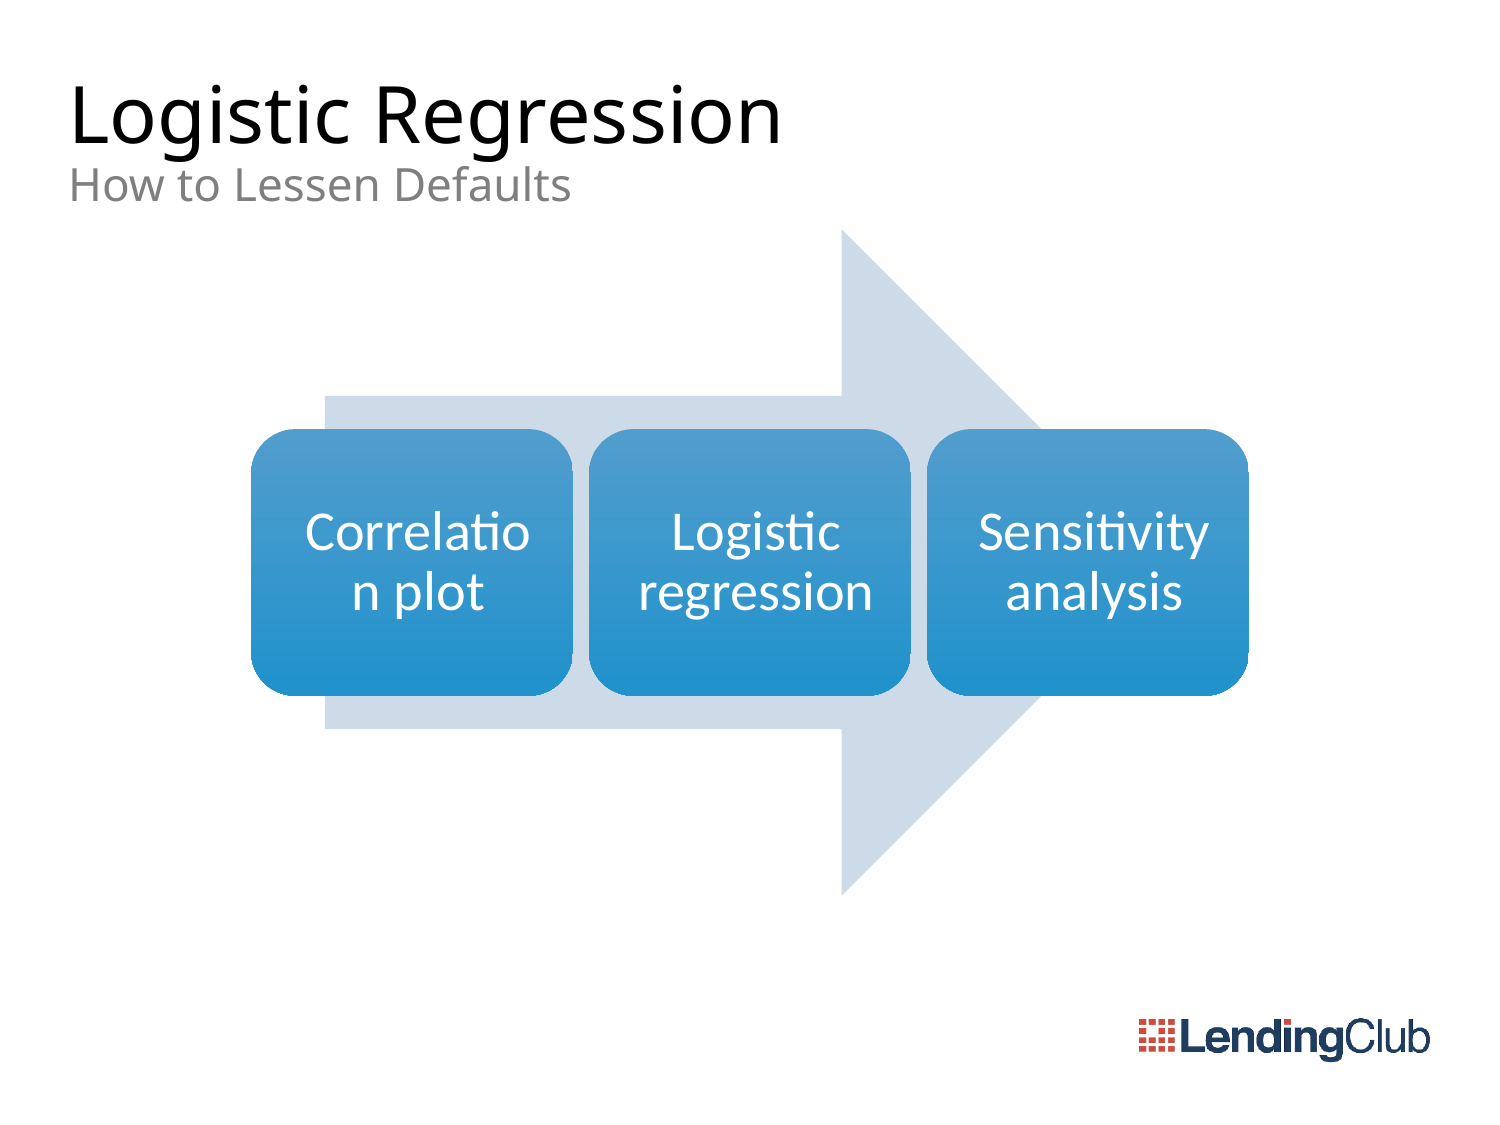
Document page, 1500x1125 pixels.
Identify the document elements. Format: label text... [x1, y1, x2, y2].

list How to Lessen Defaults [68, 154, 1434, 244]
picture [1134, 970, 1431, 1102]
title Logistic Regression [68, 67, 1434, 154]
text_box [249, 229, 1250, 896]
